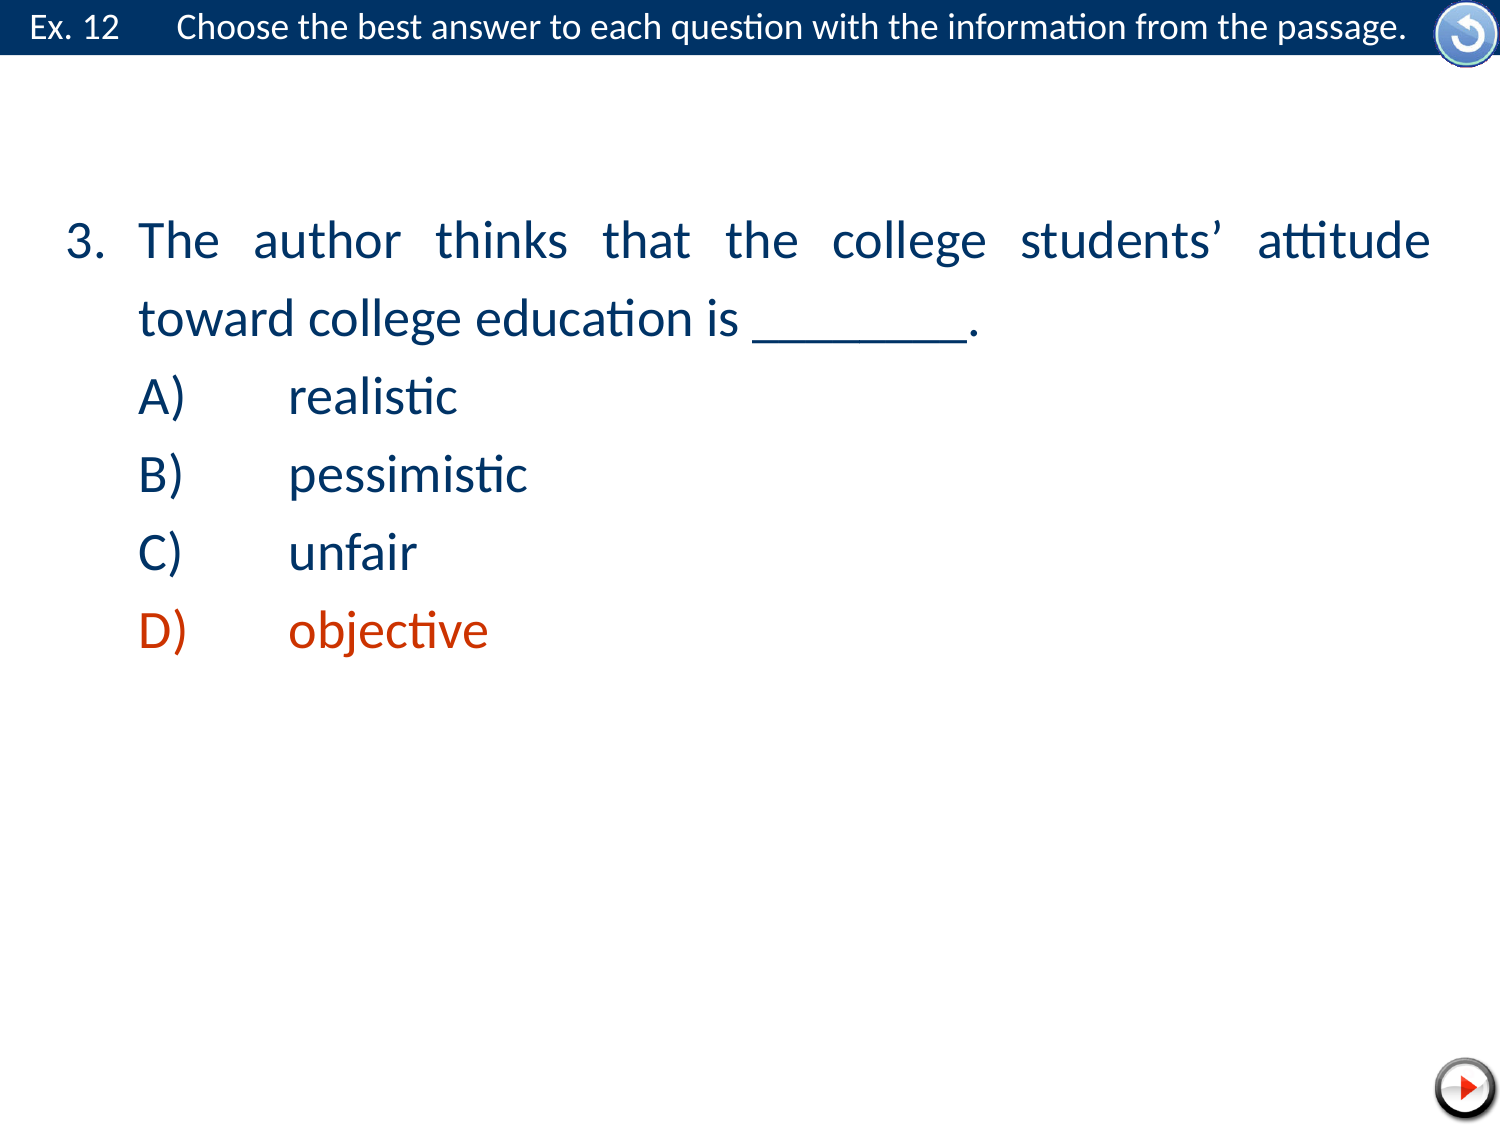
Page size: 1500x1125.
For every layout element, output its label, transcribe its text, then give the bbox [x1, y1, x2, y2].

picture [1432, 0, 1500, 68]
text_box Ex. 12 Choose the best answer to each question with the information from the passage. [0, 0, 1430, 56]
text_box 3. The author thinks that the college students’ attitude toward college education is ________. A) realistic B) pessimistic C) unfair D) objective [50, 184, 1449, 667]
picture [1428, 1053, 1500, 1125]
